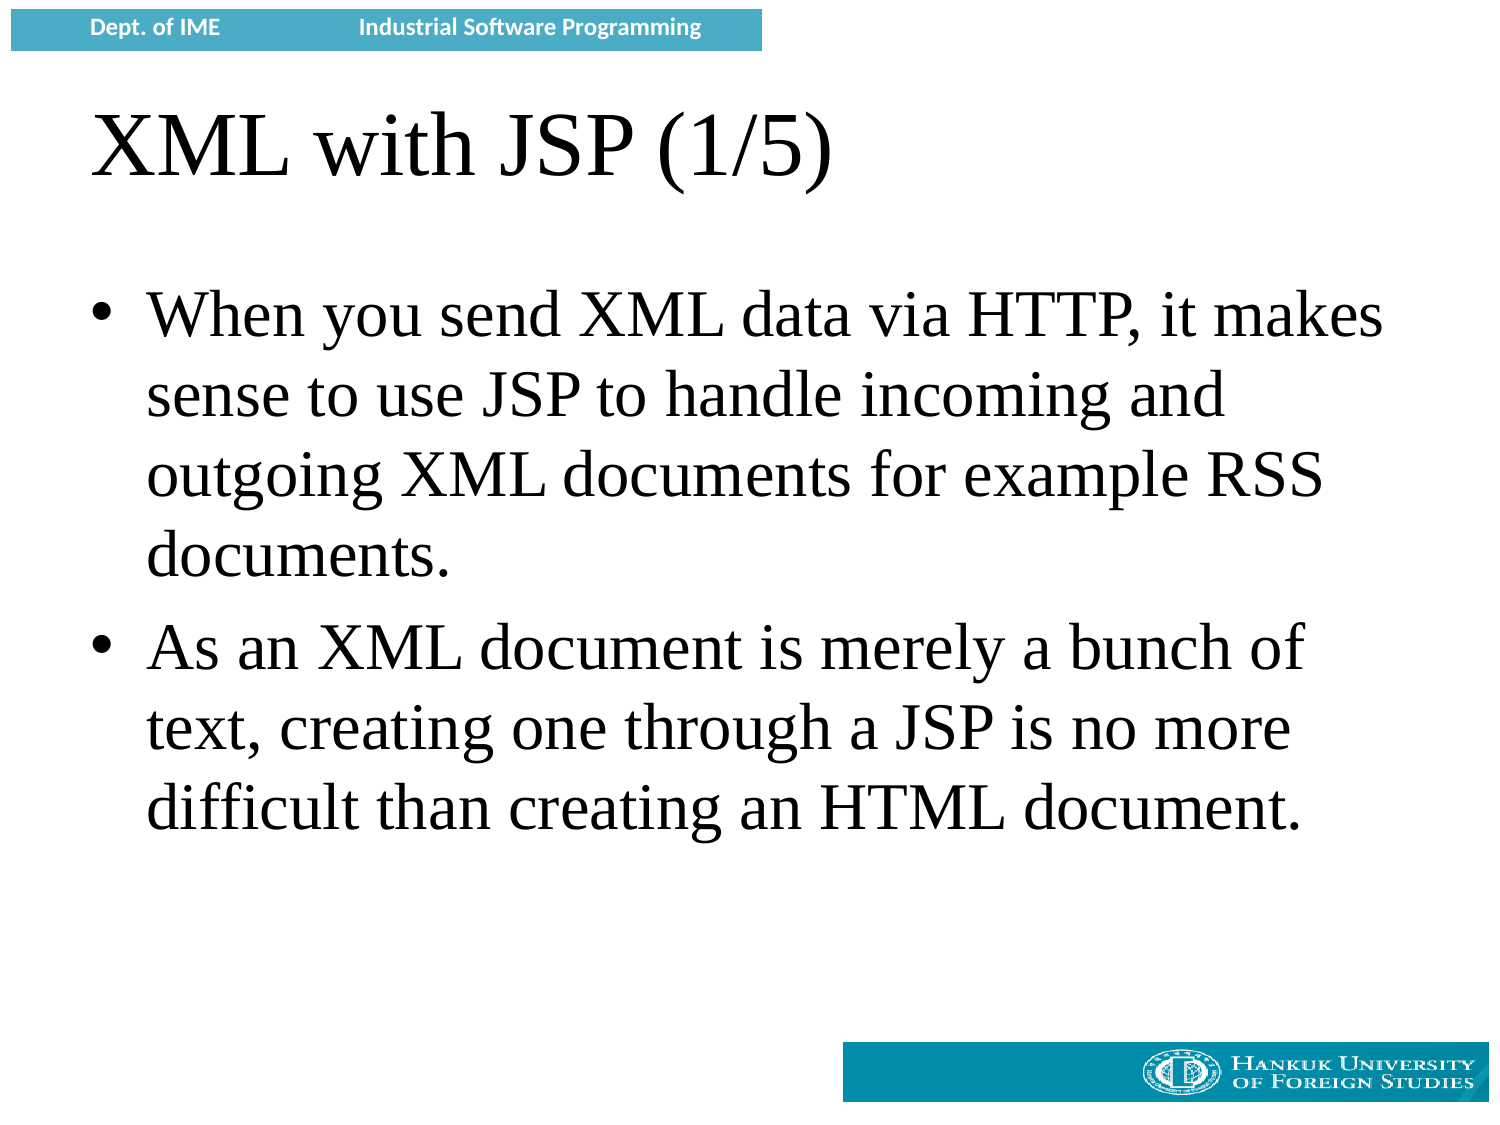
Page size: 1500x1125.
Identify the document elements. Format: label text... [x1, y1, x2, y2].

picture [843, 1042, 1489, 1102]
title XML with JSP (1/5) [75, 45, 1425, 233]
list When you send XML data via HTTP, it makes sense to use JSP to handle incoming and outgoing XML documents for example RSS documents. As an XML document is merely a bunch of text, creating one through a JSP is no more difficult than creating an HTML document. [75, 262, 1425, 1005]
